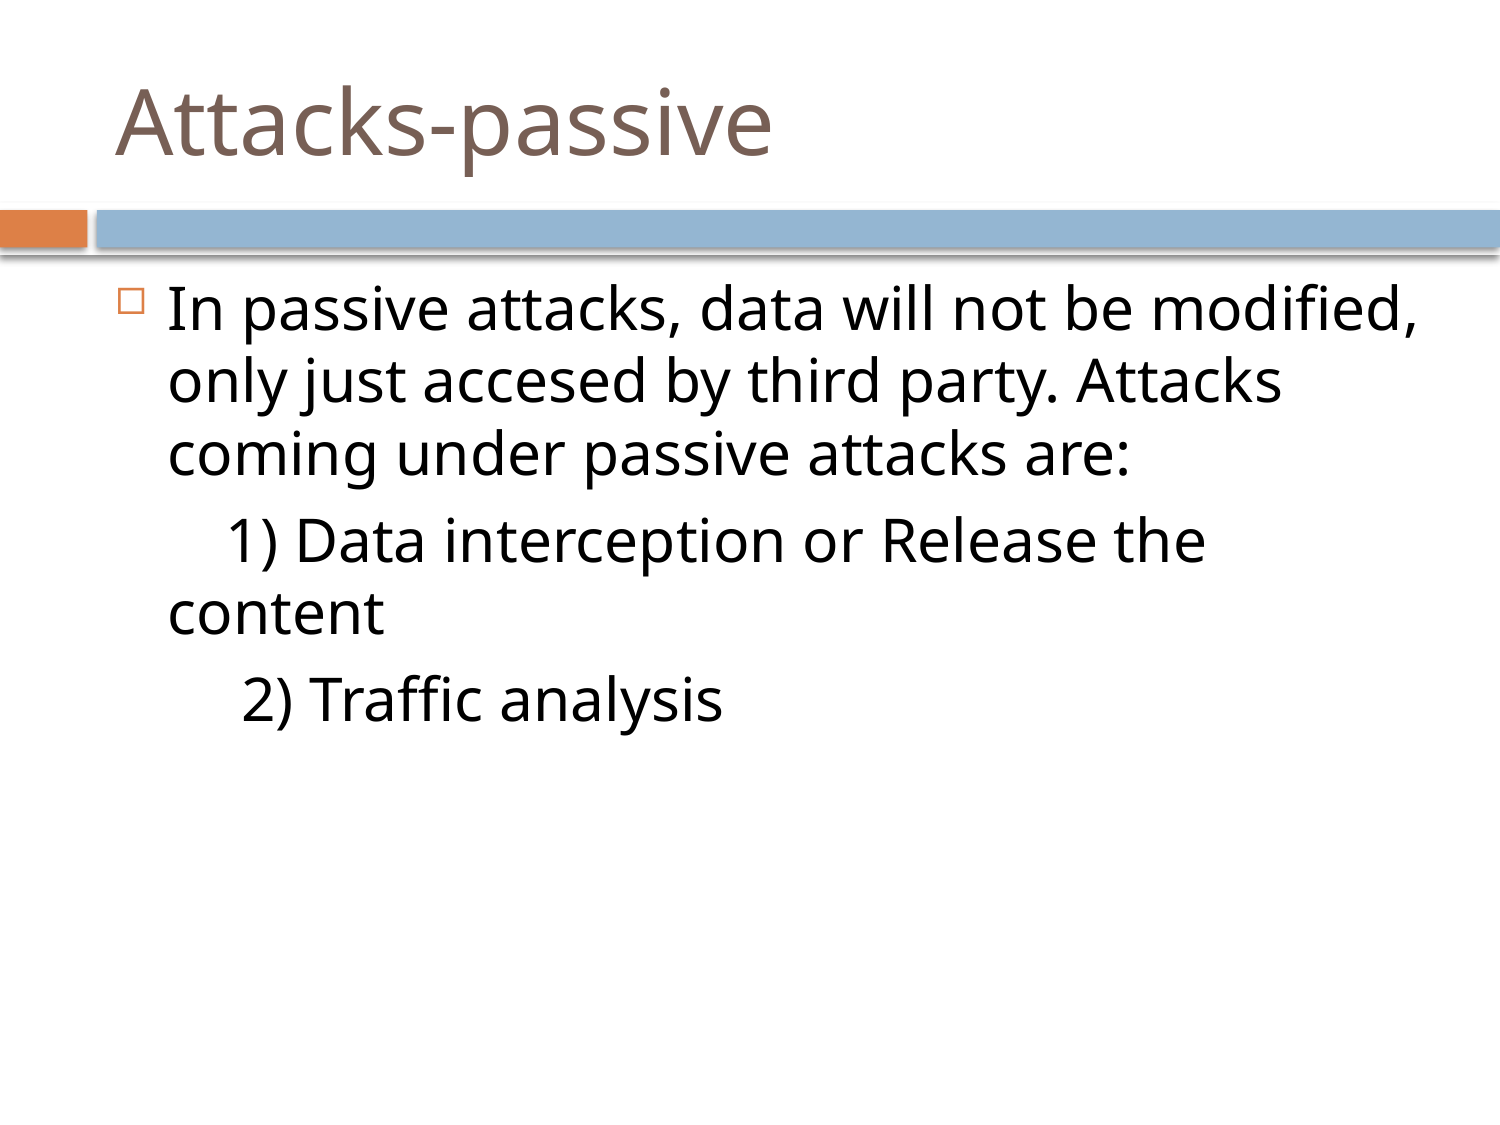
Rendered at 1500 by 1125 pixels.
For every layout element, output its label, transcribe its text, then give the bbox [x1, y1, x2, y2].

list In passive attacks, data will not be modified, only just accesed by third party. Attacks coming under passive attacks are: 1) Data interception or Release the content 2) Traffic analysis [100, 262, 1438, 1000]
title Attacks-passive [100, 37, 1438, 200]
